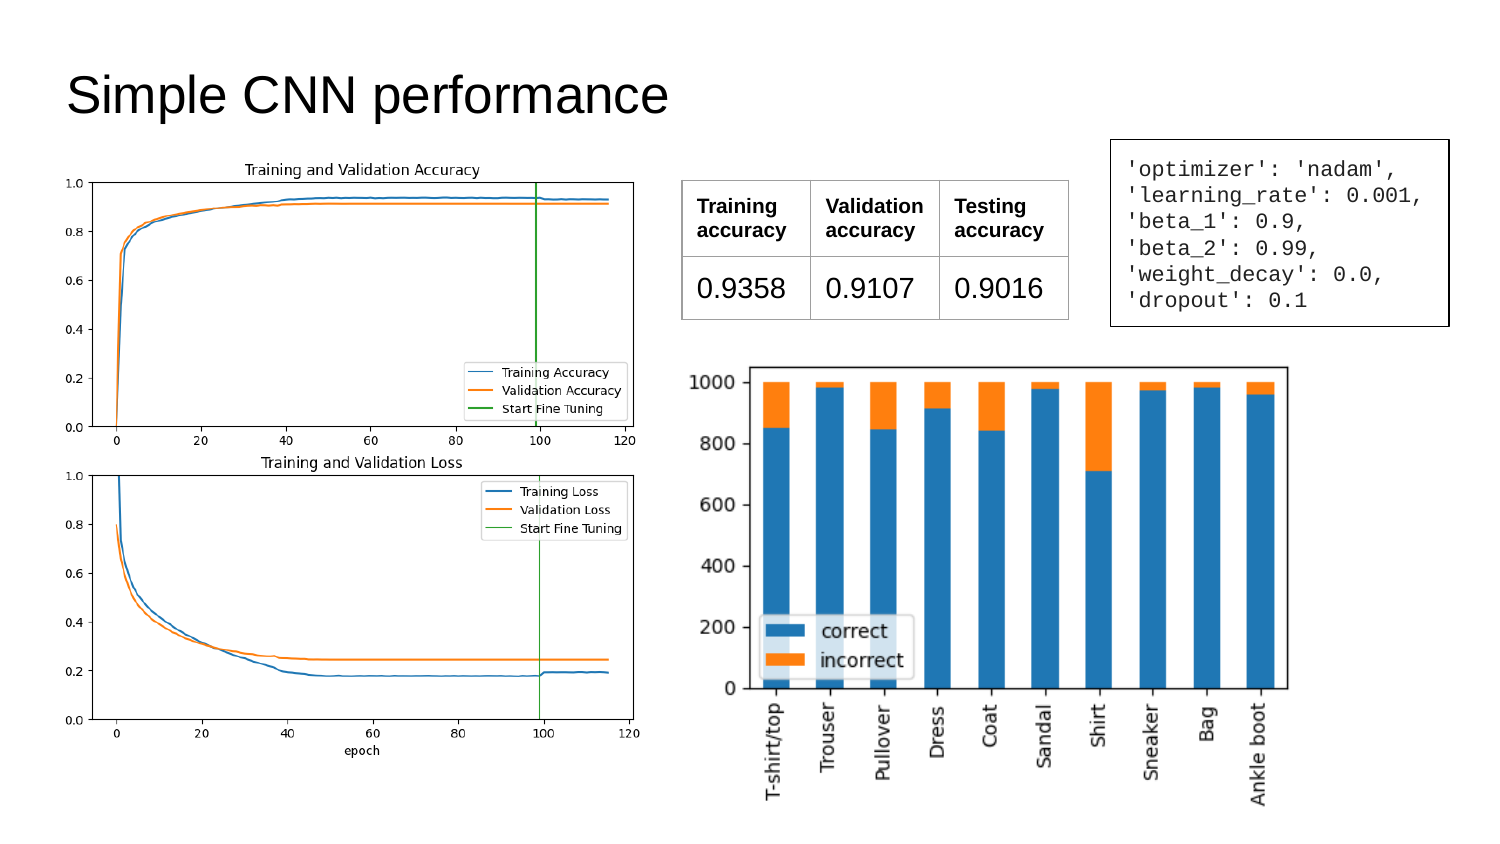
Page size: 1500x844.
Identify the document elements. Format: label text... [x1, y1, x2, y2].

text_box 'optimizer': 'nadam', 'learning_rate': 0.001, 'beta_1': 0.9, 'beta_2': 0.99, 'weight_decay': 0.0, 'dropout': 0.1 [1110, 139, 1449, 327]
table_header Testing accuracy [940, 181, 1068, 256]
title Simple CNN performance [51, 45, 1449, 140]
table_cell 0.9358 [683, 257, 810, 319]
picture [54, 153, 649, 765]
table_cell 0.9107 [811, 257, 939, 319]
table_header Training accuracy [683, 181, 810, 256]
table_header Validation accuracy [811, 181, 939, 256]
table_cell 0.9016 [940, 257, 1068, 319]
picture [672, 353, 1301, 819]
